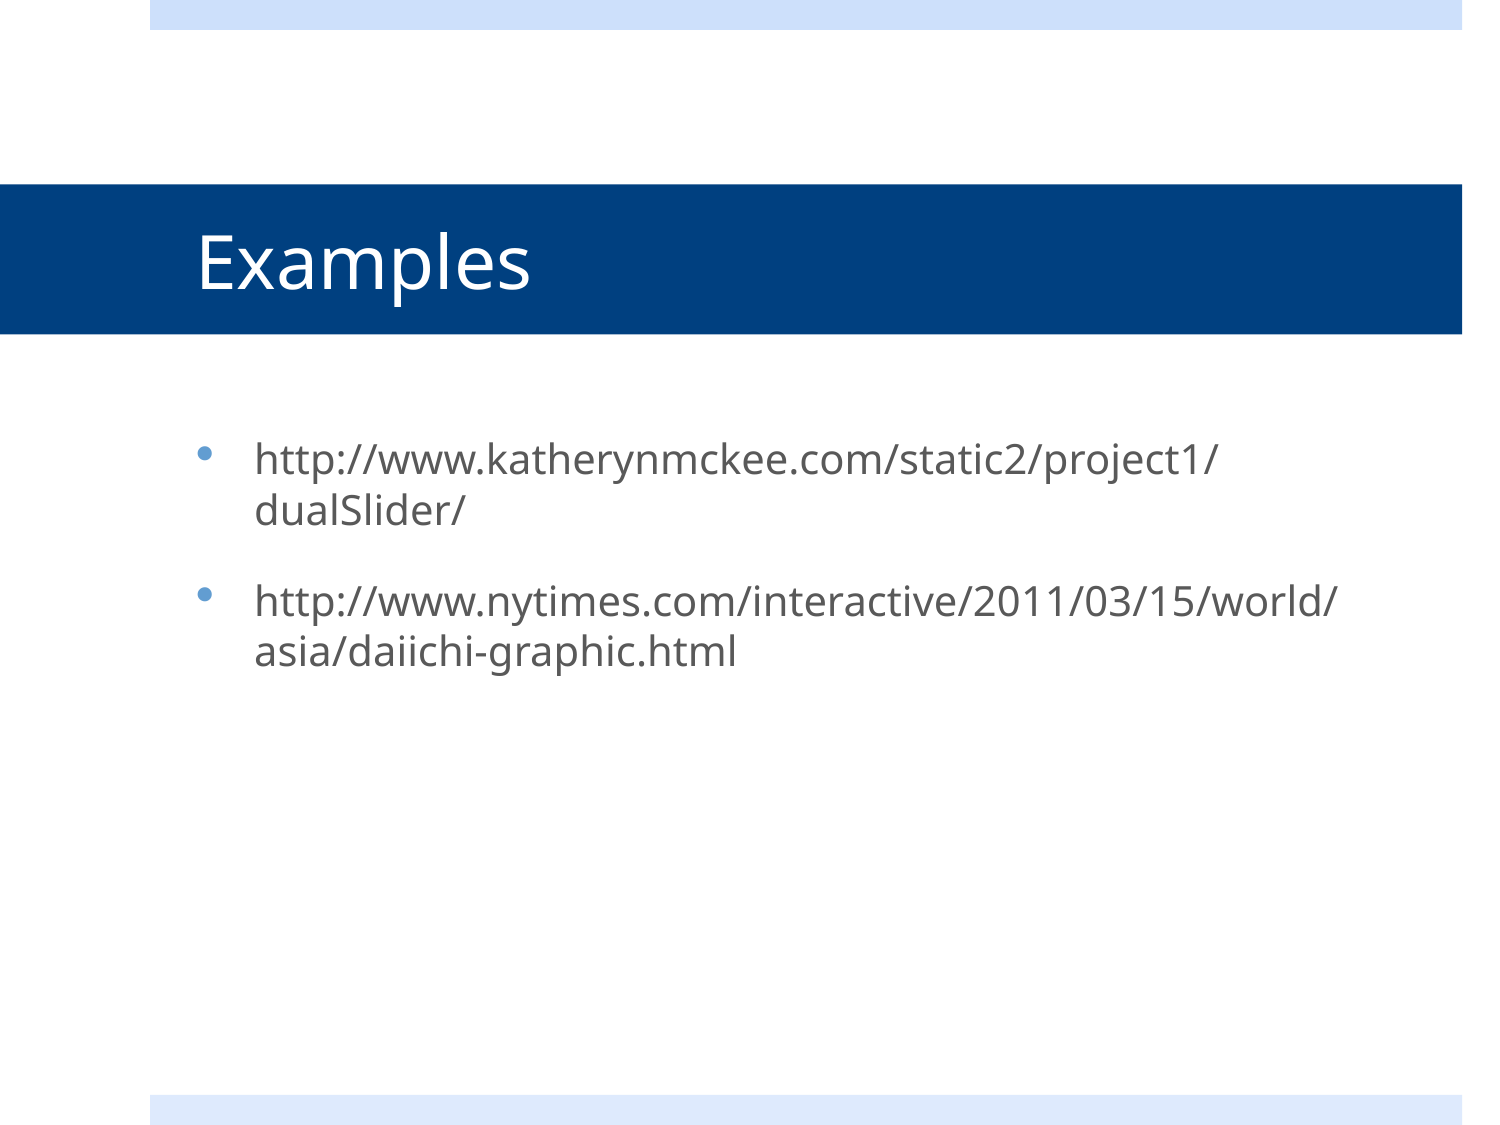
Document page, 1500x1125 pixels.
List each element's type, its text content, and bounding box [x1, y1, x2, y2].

title Examples [0, 184, 1463, 335]
list http://www.katherynmckee.com/static2/project1/dualSlider/ http://www.nytimes.com/interactive/2011/03/15/world/asia/daiichi-graphic.html [182, 425, 1432, 1028]
